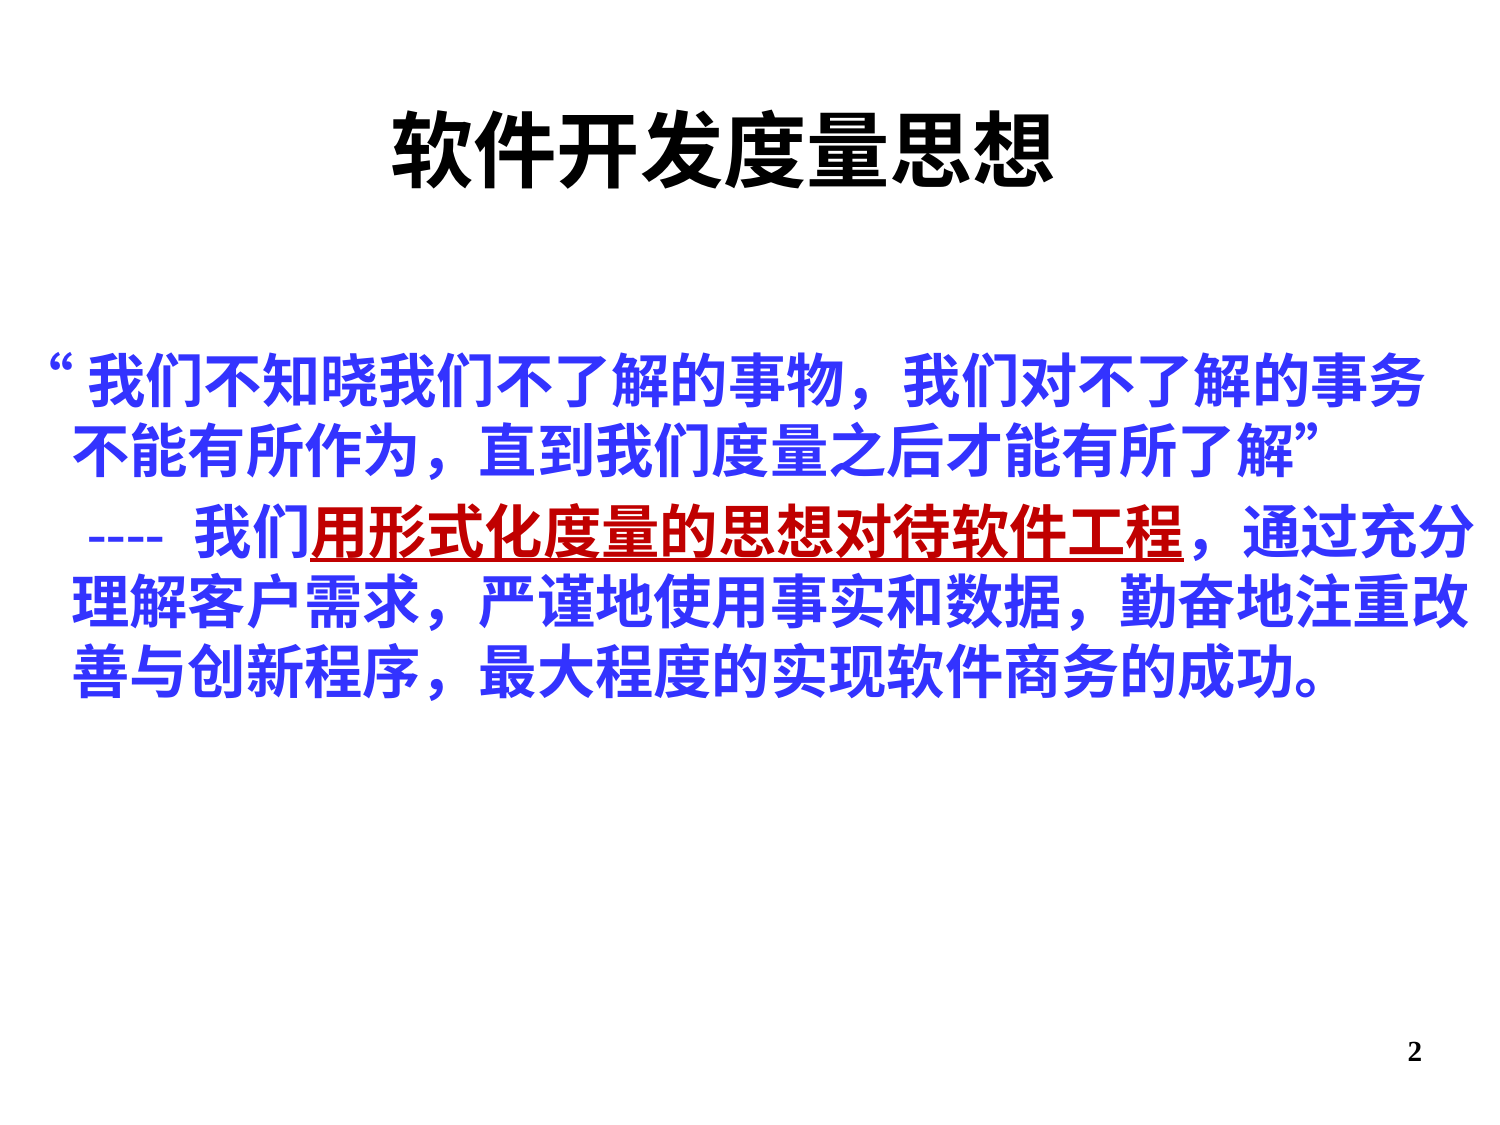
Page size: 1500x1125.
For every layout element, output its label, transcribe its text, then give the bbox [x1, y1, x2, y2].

list “我们不知晓我们不了解的事物，我们对不了解的事务不能有所作为，直到我们度量之后才能有所了解” ---- 我们用形式化度量的思想对待软件工程，通过充分理解客户需求，严谨地使用事实和数据，勤奋地注重改善与创新程序，最大程度的实现软件商务的成功。 [0, 336, 1500, 870]
title 软件开发度量思想 [336, 54, 1128, 243]
slide_number 2 [1124, 1024, 1438, 1101]
